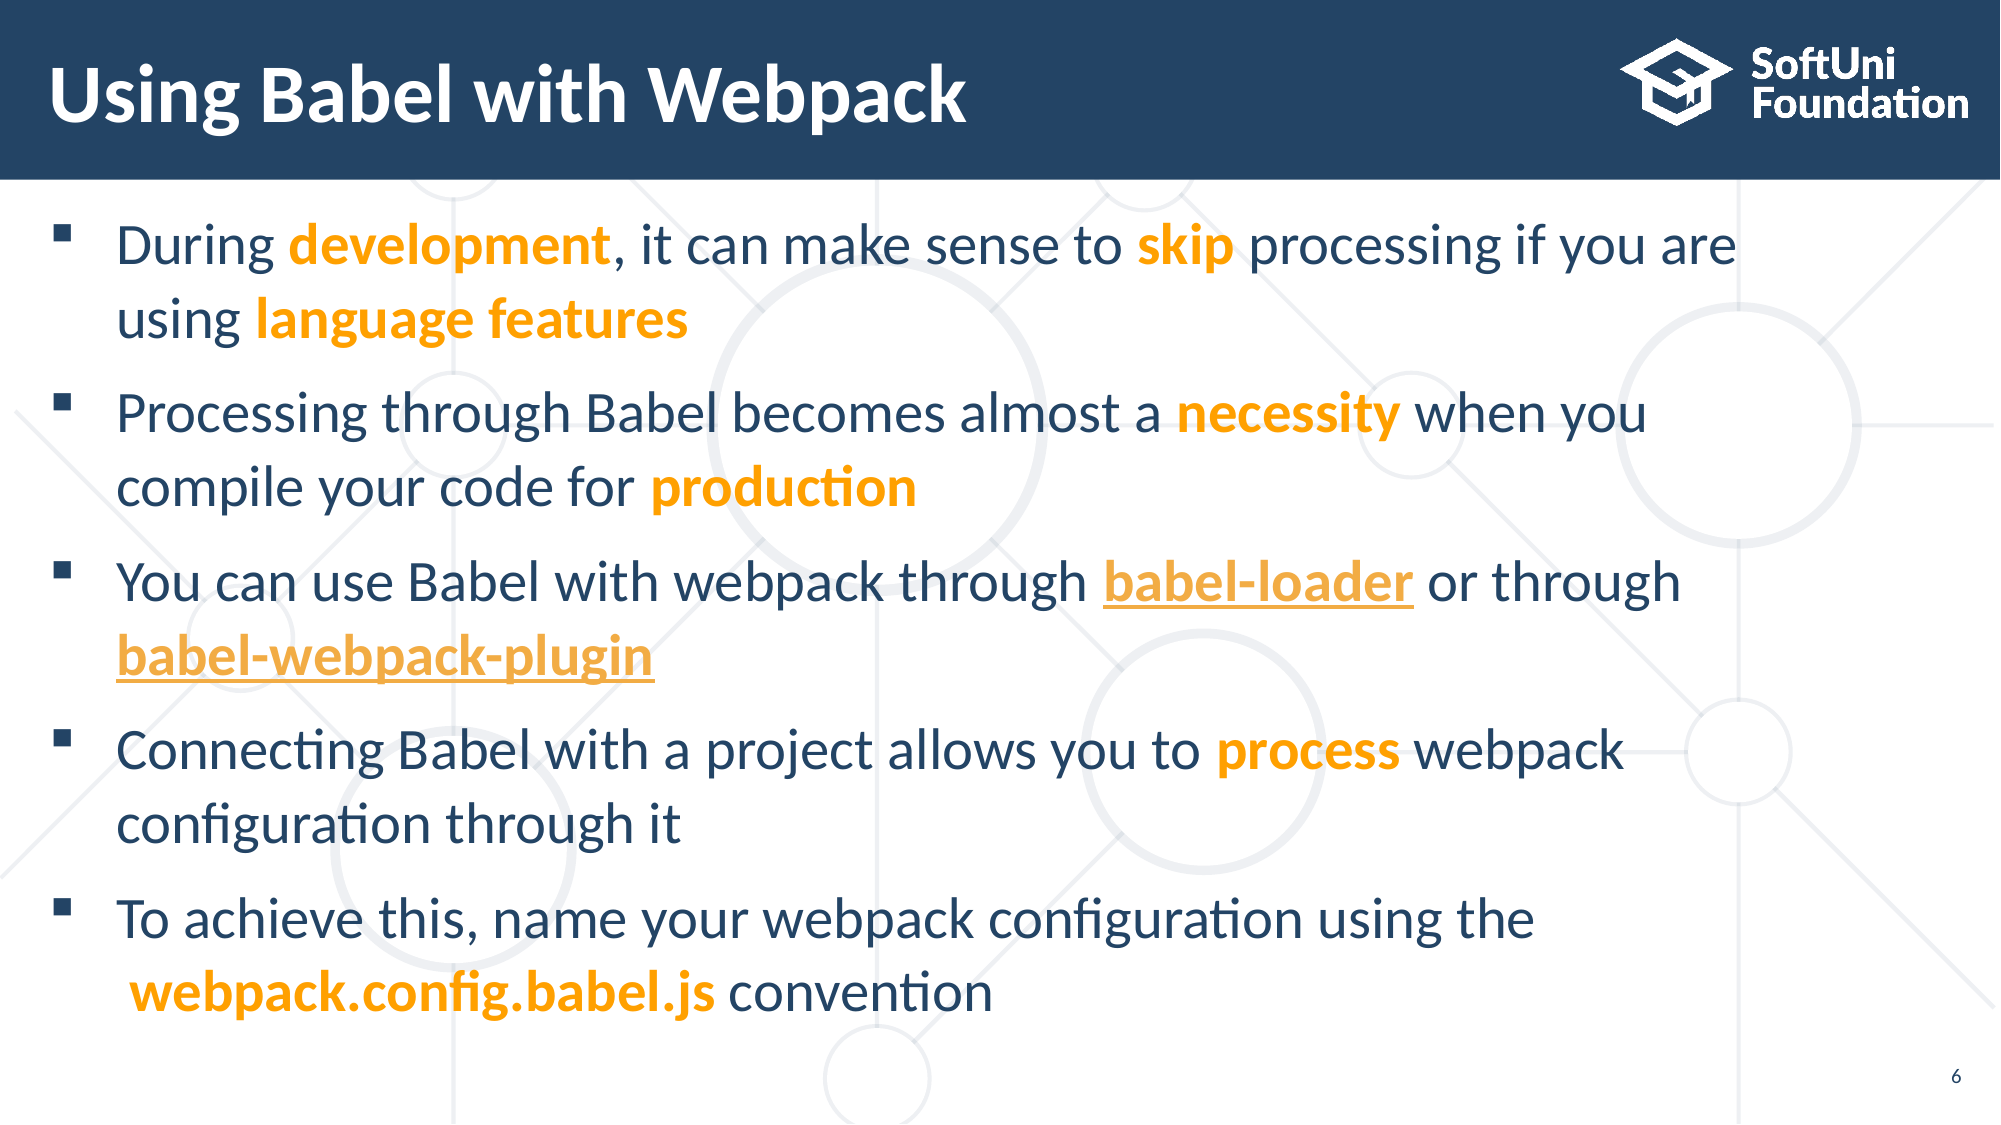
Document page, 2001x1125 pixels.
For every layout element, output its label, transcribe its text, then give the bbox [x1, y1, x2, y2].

slide_number 6 [1897, 1049, 1968, 1101]
picture [1619, 38, 1968, 126]
list During development, it can make sense to skip processing if you are using language features Processing through Babel becomes almost a necessity when you compile your code for production You can use Babel with webpack through babel-loader or through babel-webpack-plugin Connecting Babel with a project allows you to process webpack configuration through it To achieve this, name your webpack configuration using the webpack.config.babel.js convention [31, 196, 1970, 1050]
title Using Babel with Webpack [31, 16, 1591, 162]
